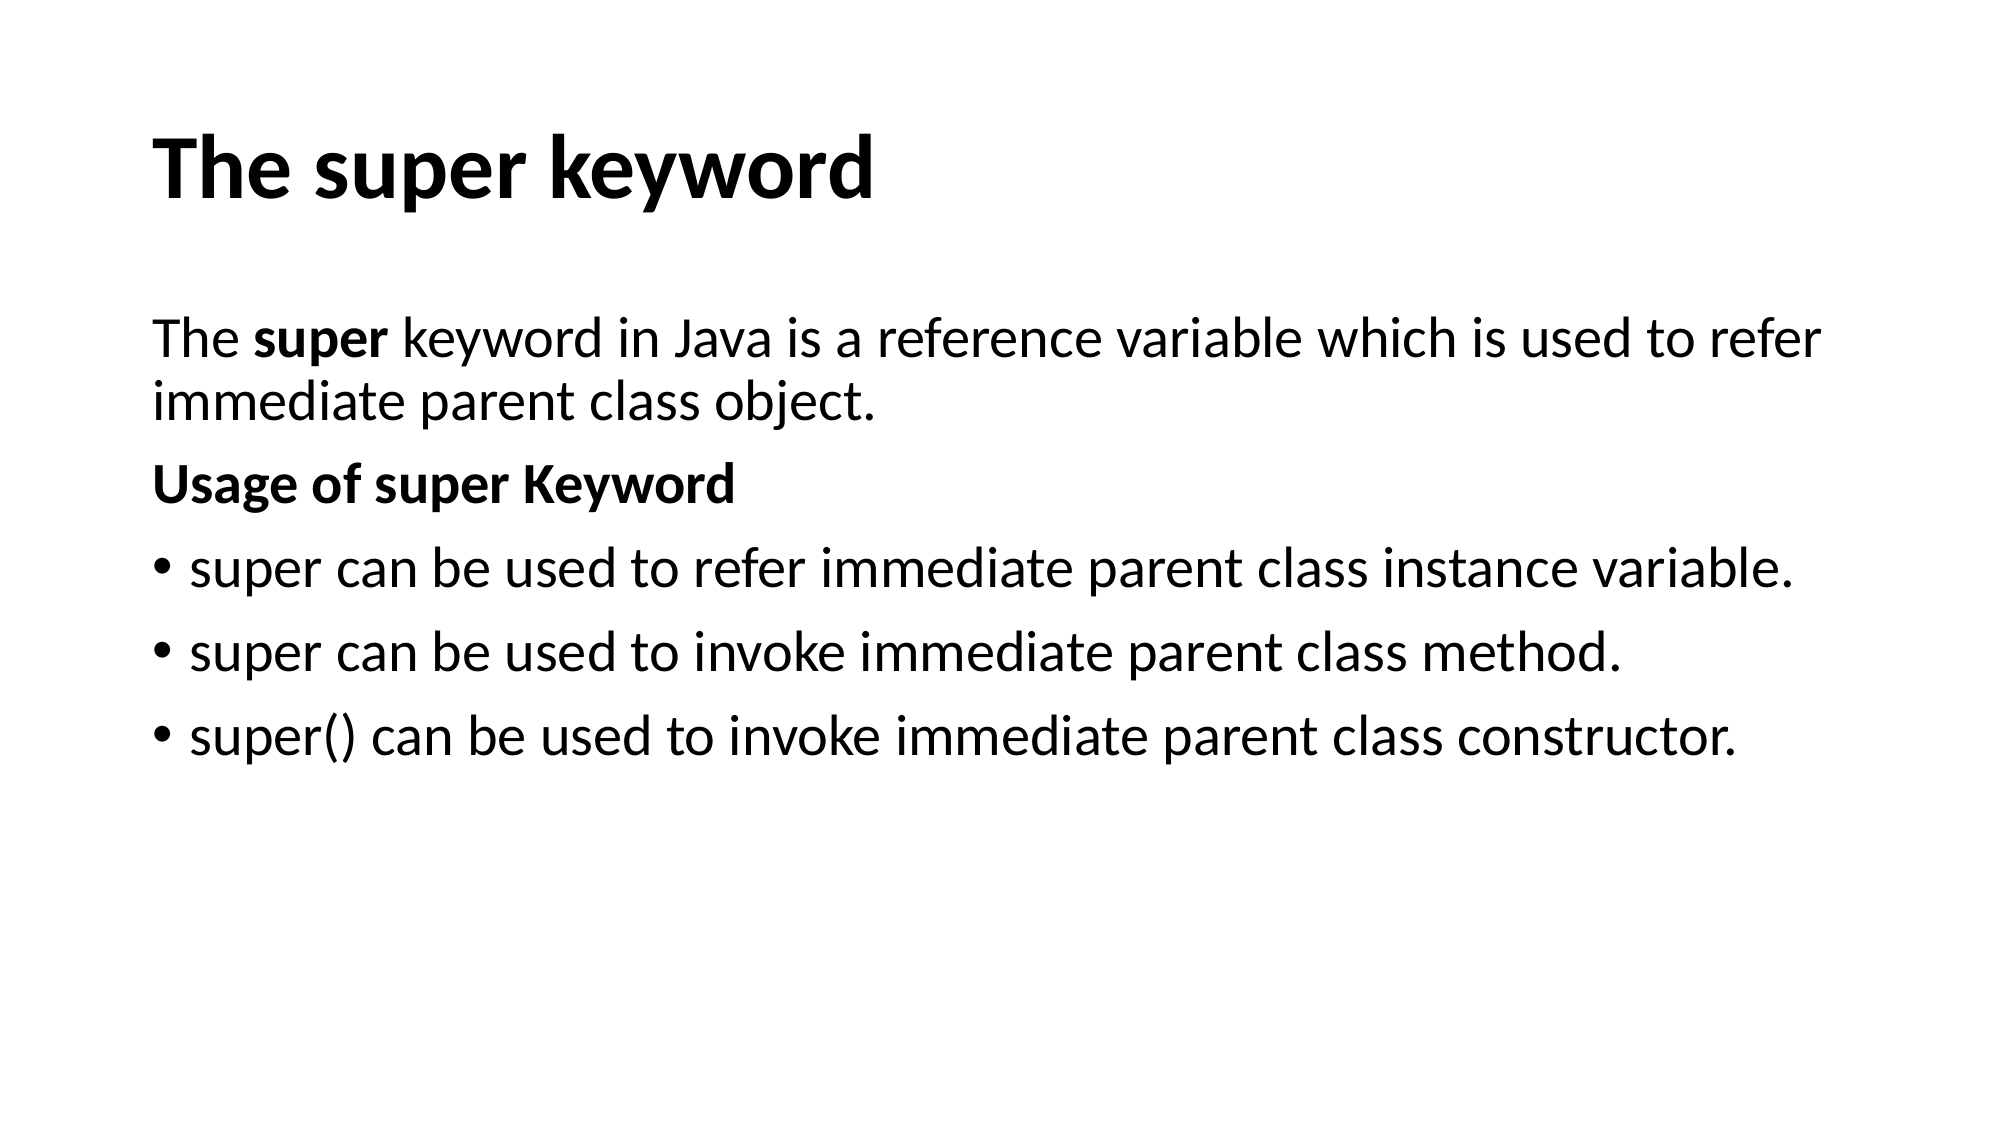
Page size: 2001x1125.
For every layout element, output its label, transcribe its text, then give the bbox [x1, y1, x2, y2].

title The super keyword [137, 59, 1863, 278]
list The super keyword in Java is a reference variable which is used to refer immediate parent class object. Usage of super Keyword super can be used to refer immediate parent class instance variable. super can be used to invoke immediate parent class method. super() can be used to invoke immediate parent class constructor. [137, 299, 1863, 1014]
